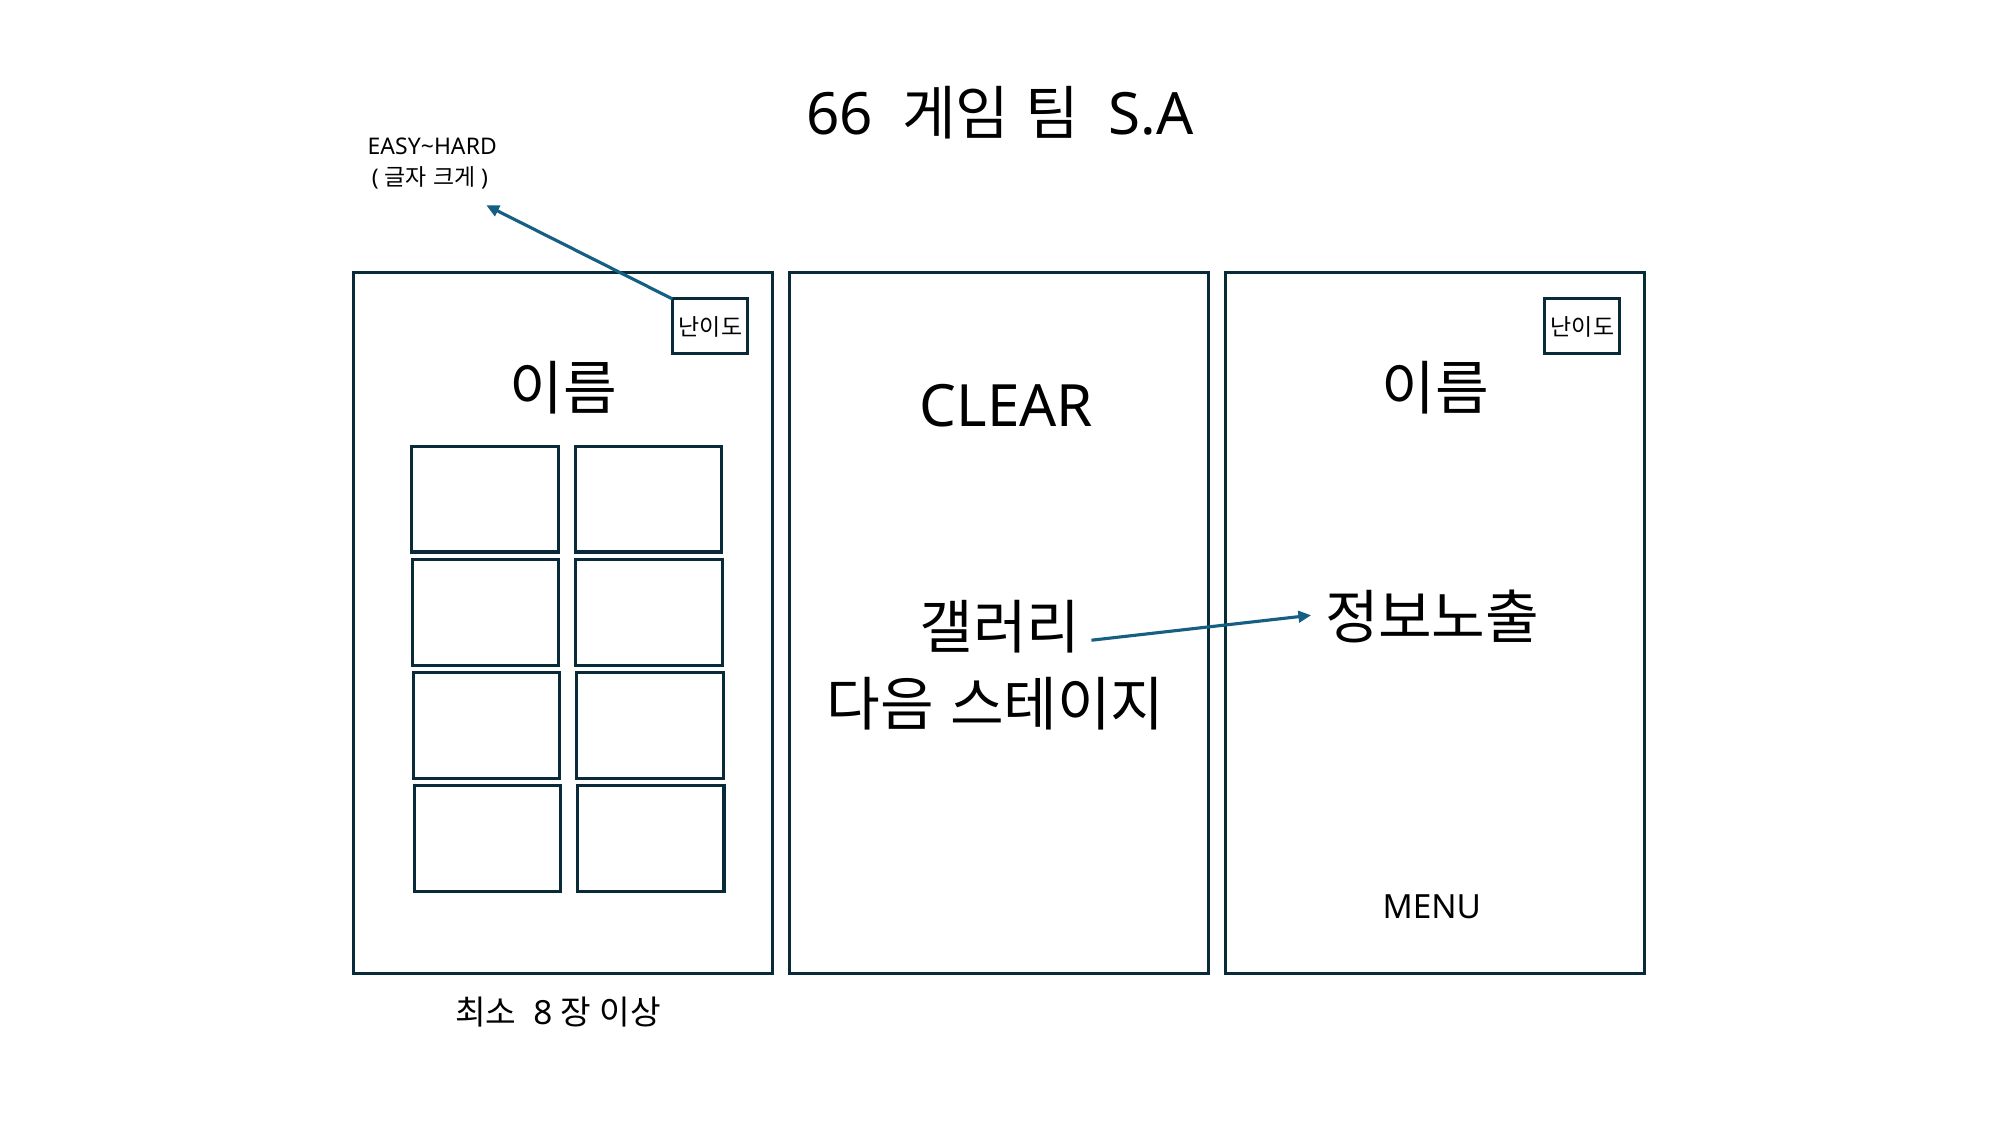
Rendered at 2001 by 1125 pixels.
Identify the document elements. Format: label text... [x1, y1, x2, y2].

text_box 66 게임 팀 S.A [791, 68, 1209, 154]
text_box (글자 크게) [357, 155, 504, 198]
text_box EASY~HARD [352, 123, 512, 167]
text_box 정보노출 [1310, 572, 1554, 658]
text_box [1536, 298, 1629, 354]
text_box MENU [1368, 878, 1496, 933]
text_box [353, 271, 774, 974]
text_box 갤러리 [904, 583, 1095, 660]
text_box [1090, 614, 1312, 641]
text_box 최소 8장 이상 [440, 984, 676, 1039]
text_box 이름 [1366, 343, 1504, 429]
text_box [788, 271, 1210, 975]
text_box 다음 스테이지 [812, 660, 1179, 745]
text_box CLEAR [905, 360, 1108, 446]
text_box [486, 204, 673, 300]
text_box [1224, 271, 1646, 975]
